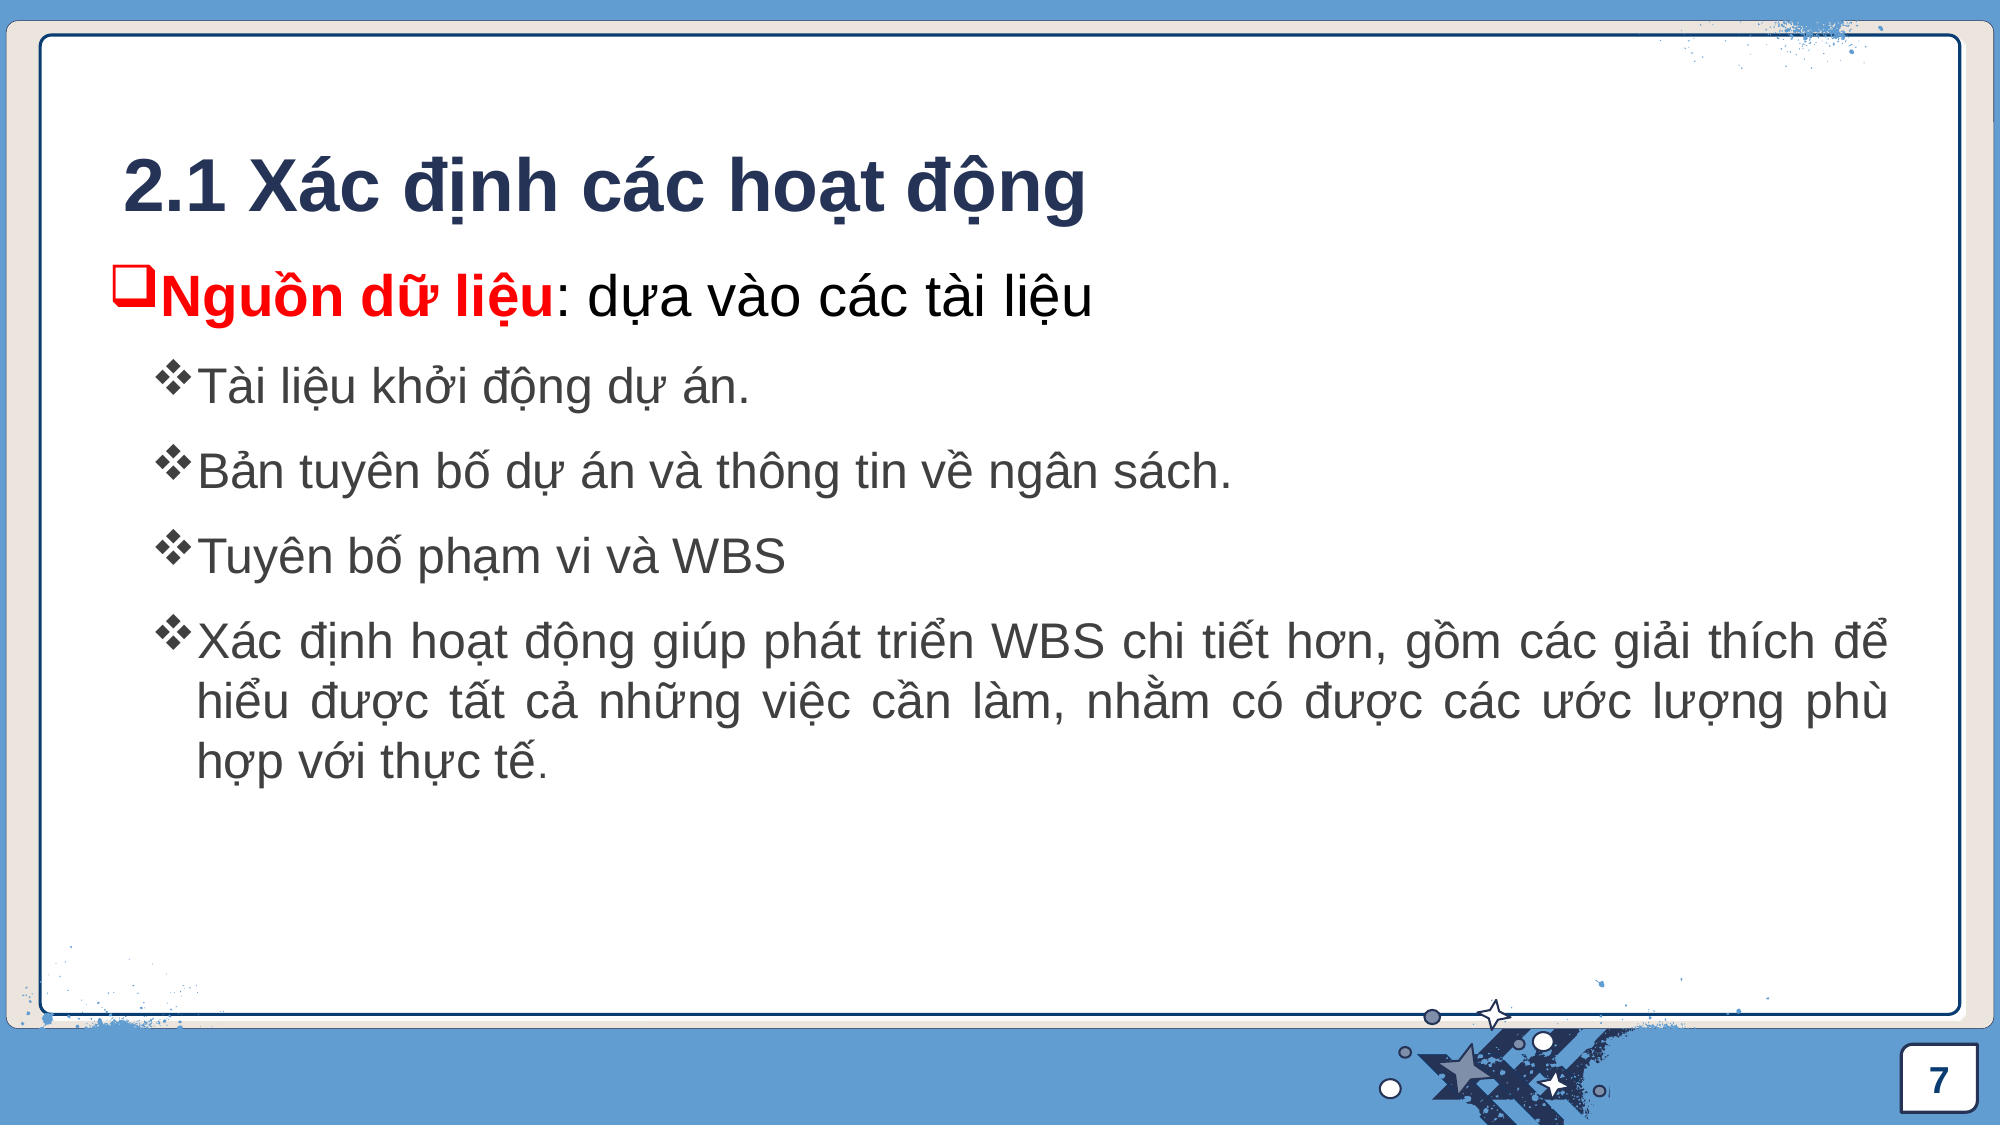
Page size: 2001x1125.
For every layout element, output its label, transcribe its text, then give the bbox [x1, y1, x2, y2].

title 2.1 Xác định các hoạt động [108, 91, 1891, 233]
slide_number 7 [1899, 1042, 1979, 1114]
list Nguồn dữ liệu: dựa vào các tài liệu Tài liệu khởi động dự án. Bản tuyên bố dự án và thông tin về ngân sách. Tuyên bố phạm vi và WBS Xác định hoạt động giúp phát triển WBS chi tiết hơn, gồm các giải thích để hiểu được tất cả những việc cần làm, nhằm có được các ước lượng phù hợp với thực tế. [108, 265, 1891, 972]
